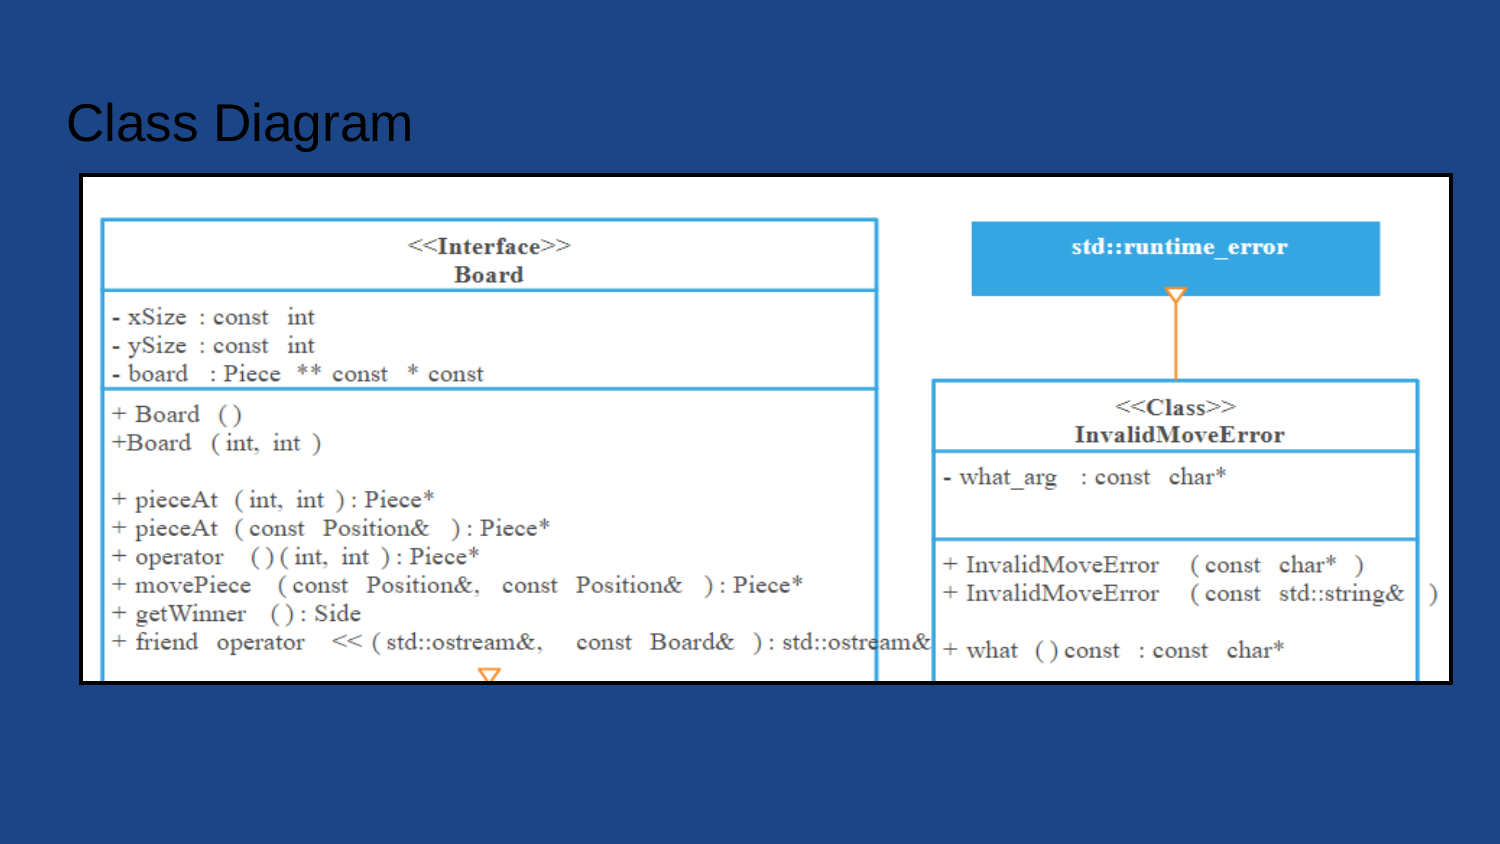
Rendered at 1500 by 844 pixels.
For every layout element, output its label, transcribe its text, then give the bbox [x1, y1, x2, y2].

picture [83, 176, 1450, 681]
title Class Diagram [51, 72, 1449, 167]
